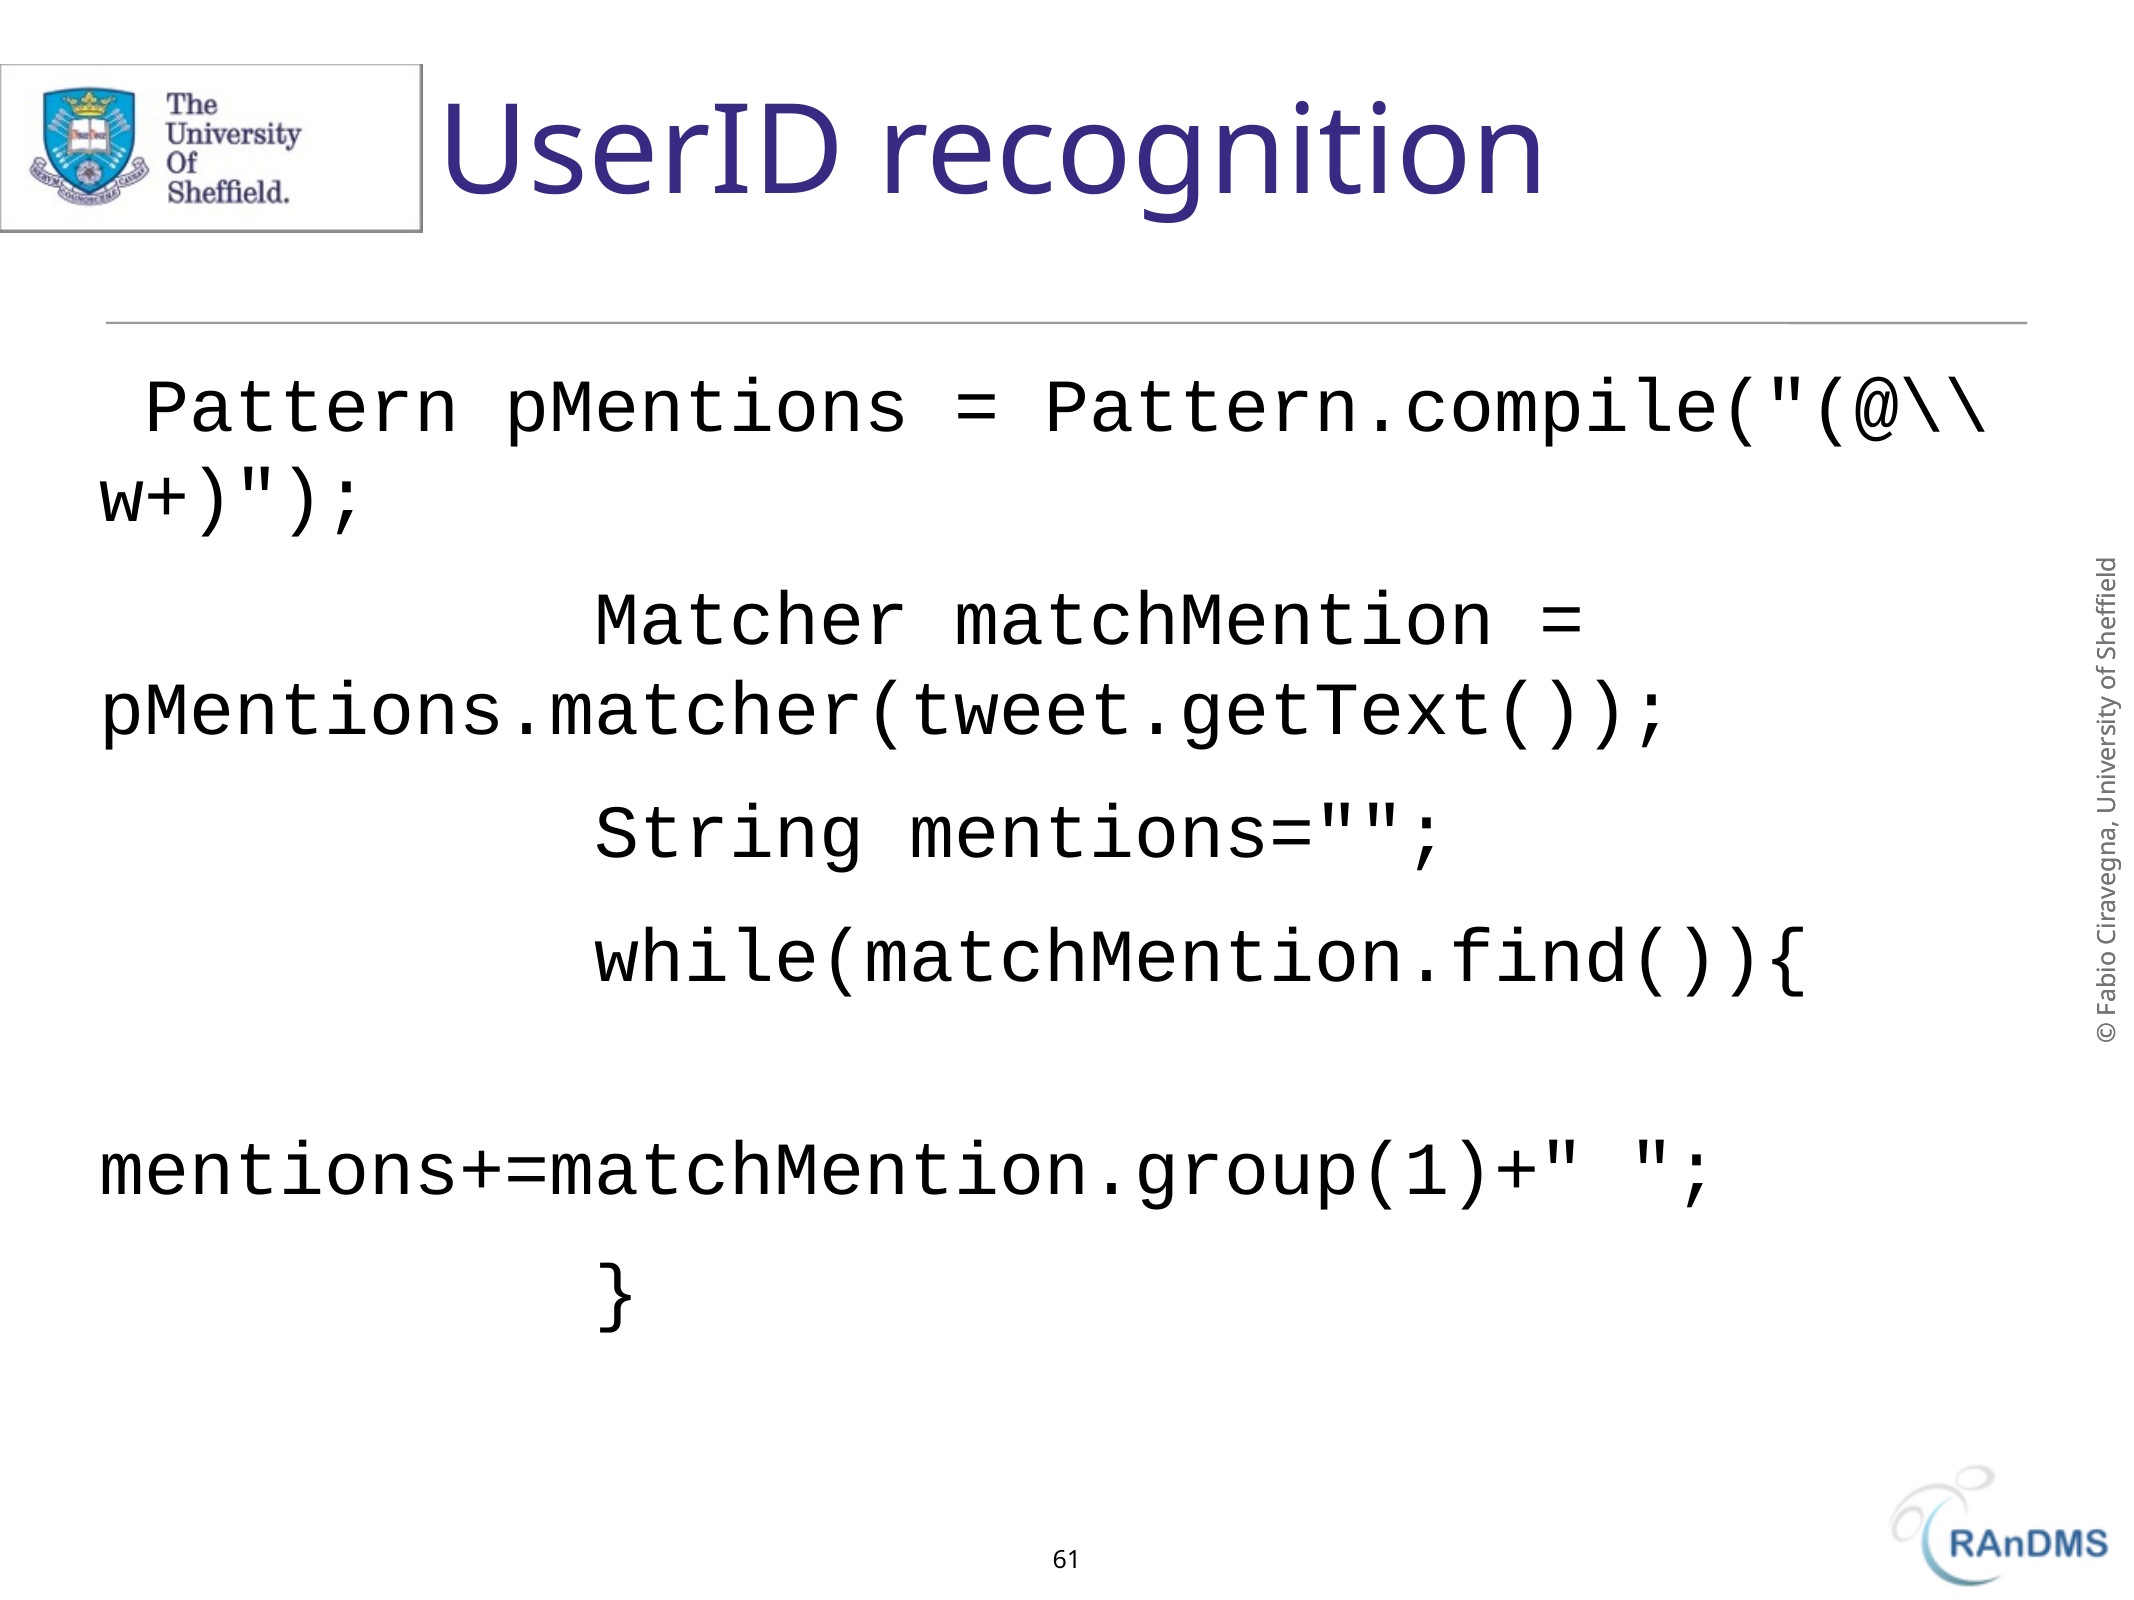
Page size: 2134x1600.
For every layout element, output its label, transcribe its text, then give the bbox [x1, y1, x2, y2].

slide_number 61 [1044, 1536, 1088, 1580]
picture [1876, 1461, 2124, 1596]
list Pattern pMentions = Pattern.compile("(@\\w+)"); Matcher matchMention = pMentions.matcher(tweet.getText()); String mentions=""; while(matchMention.find()){ mentions+=matchMention.group(1)+" "; } [93, 349, 2041, 1538]
text_box © Fabio Ciravegna, University of Sheffield [2083, 550, 2127, 1050]
picture [0, 63, 423, 234]
title UserID recognition [430, 53, 2041, 234]
